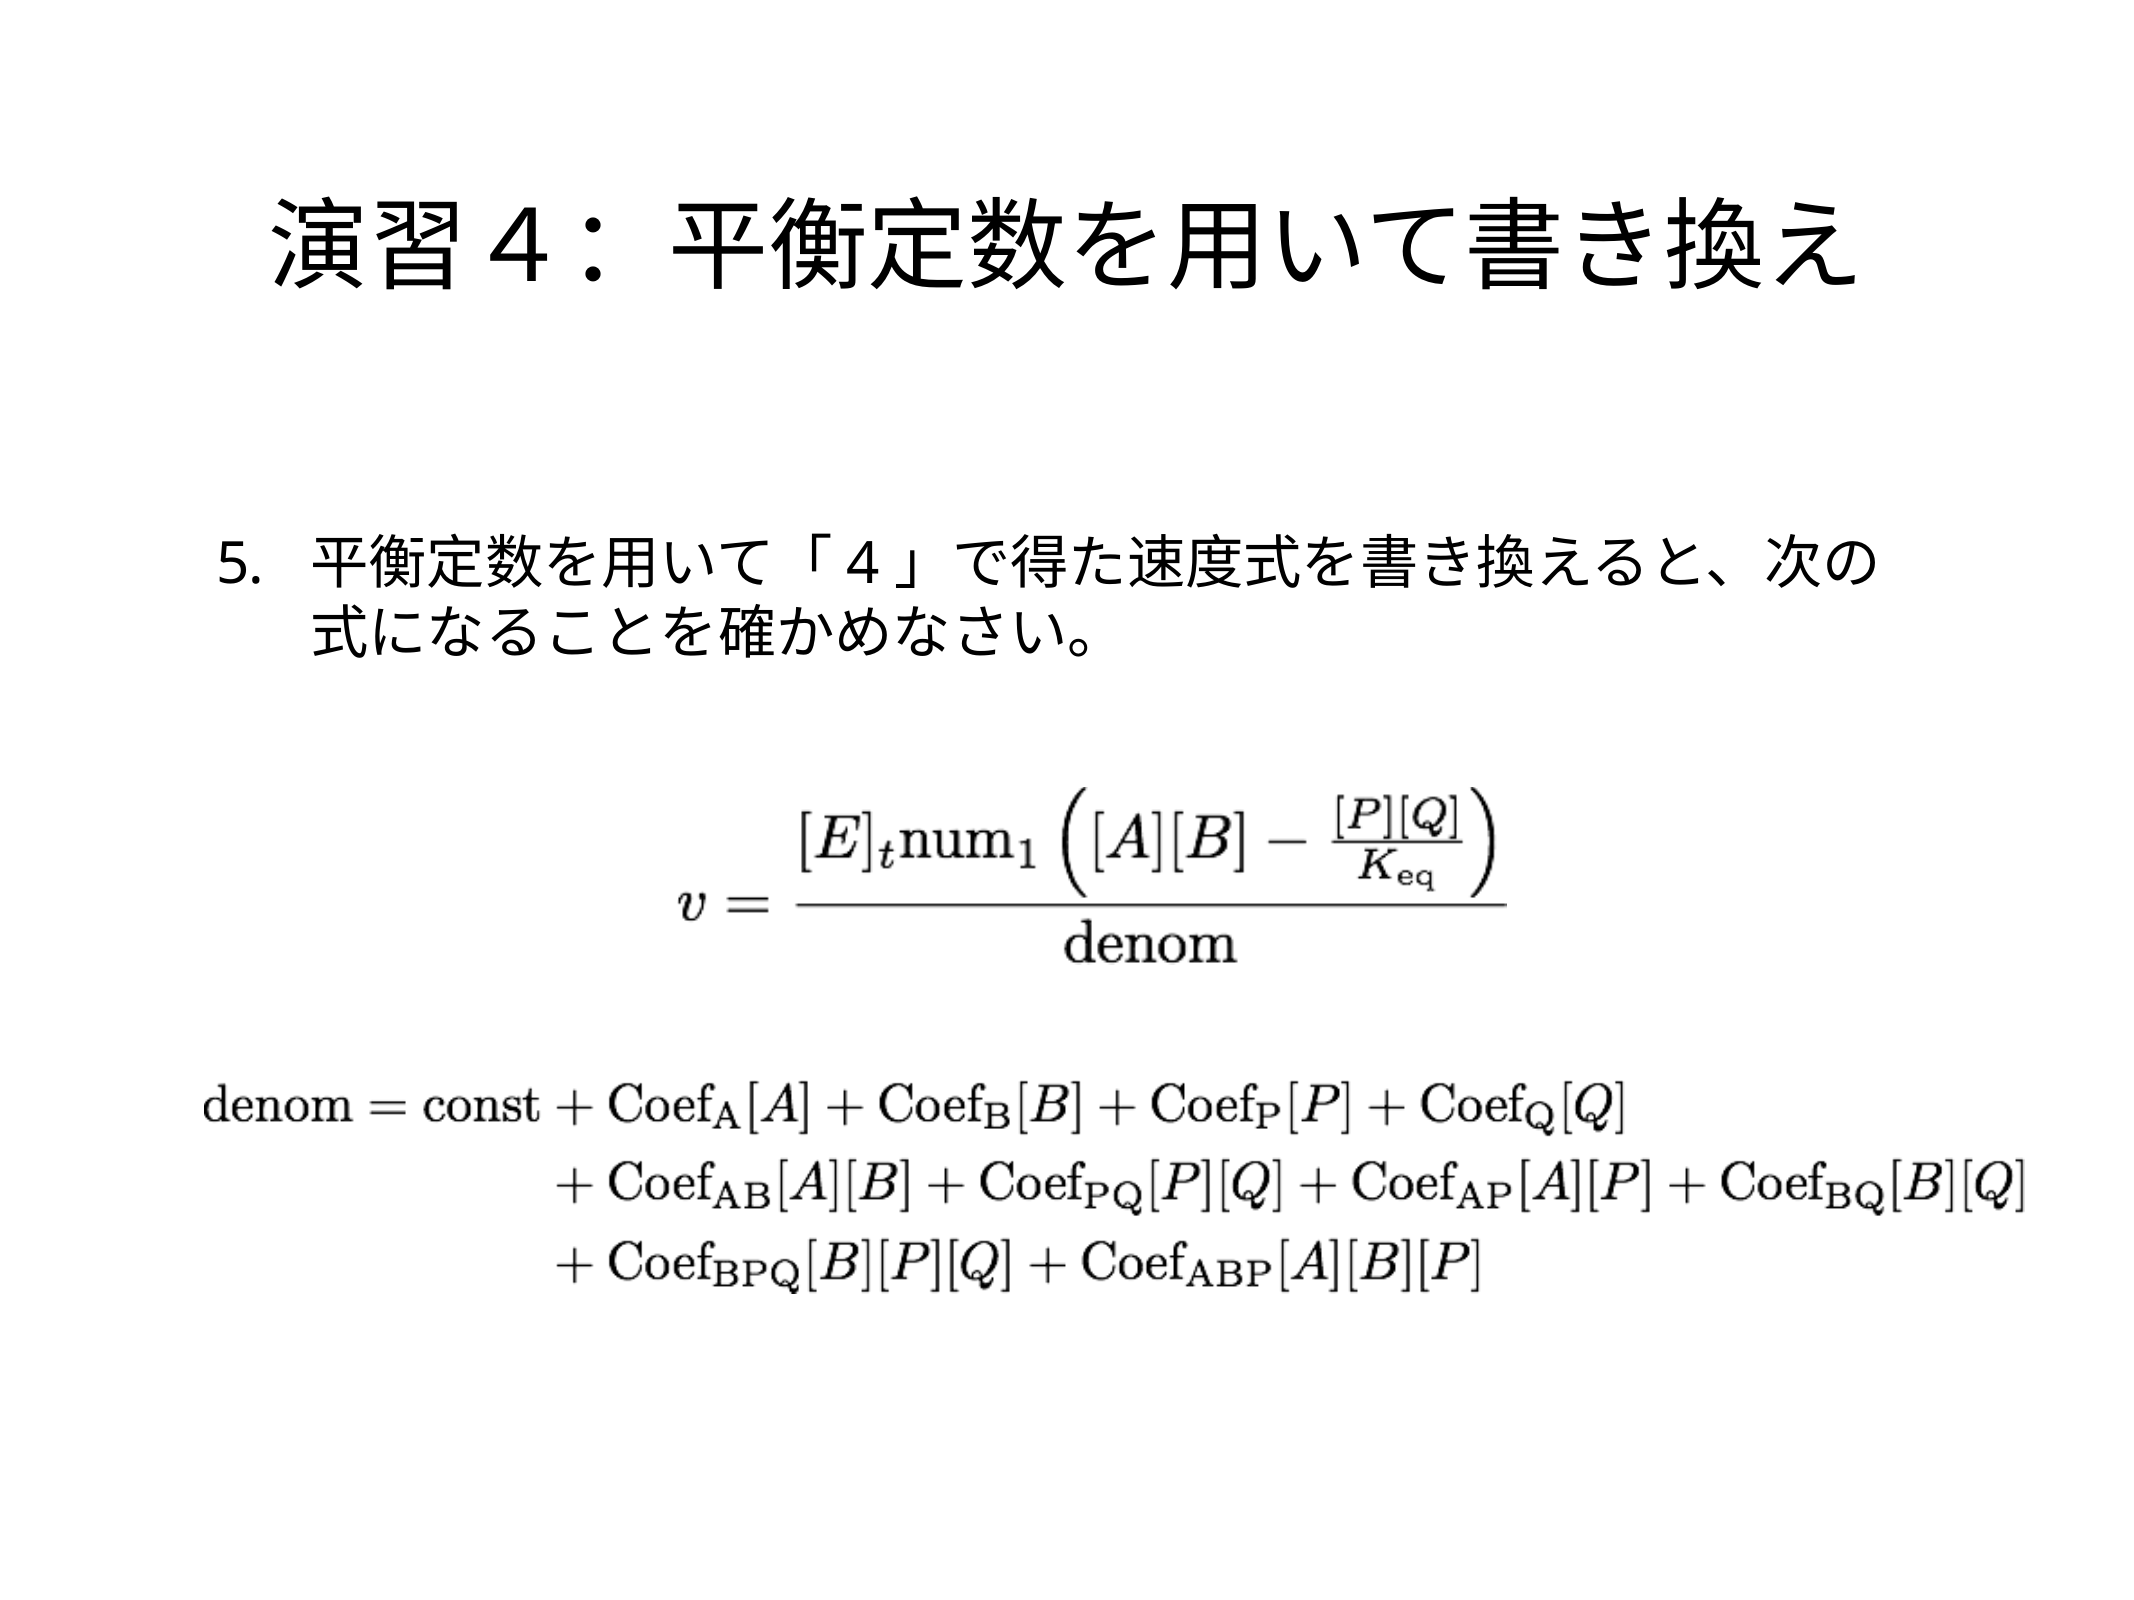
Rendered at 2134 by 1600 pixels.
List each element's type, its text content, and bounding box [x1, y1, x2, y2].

picture [203, 1080, 2026, 1294]
list 平衡定数を用いて「4」で得た速度式を書き換えると、次の式になることを確かめなさい。 [207, 453, 1926, 736]
title 演習４：平衡定数を用いて書き換え [207, 41, 1926, 443]
picture [676, 787, 1507, 965]
